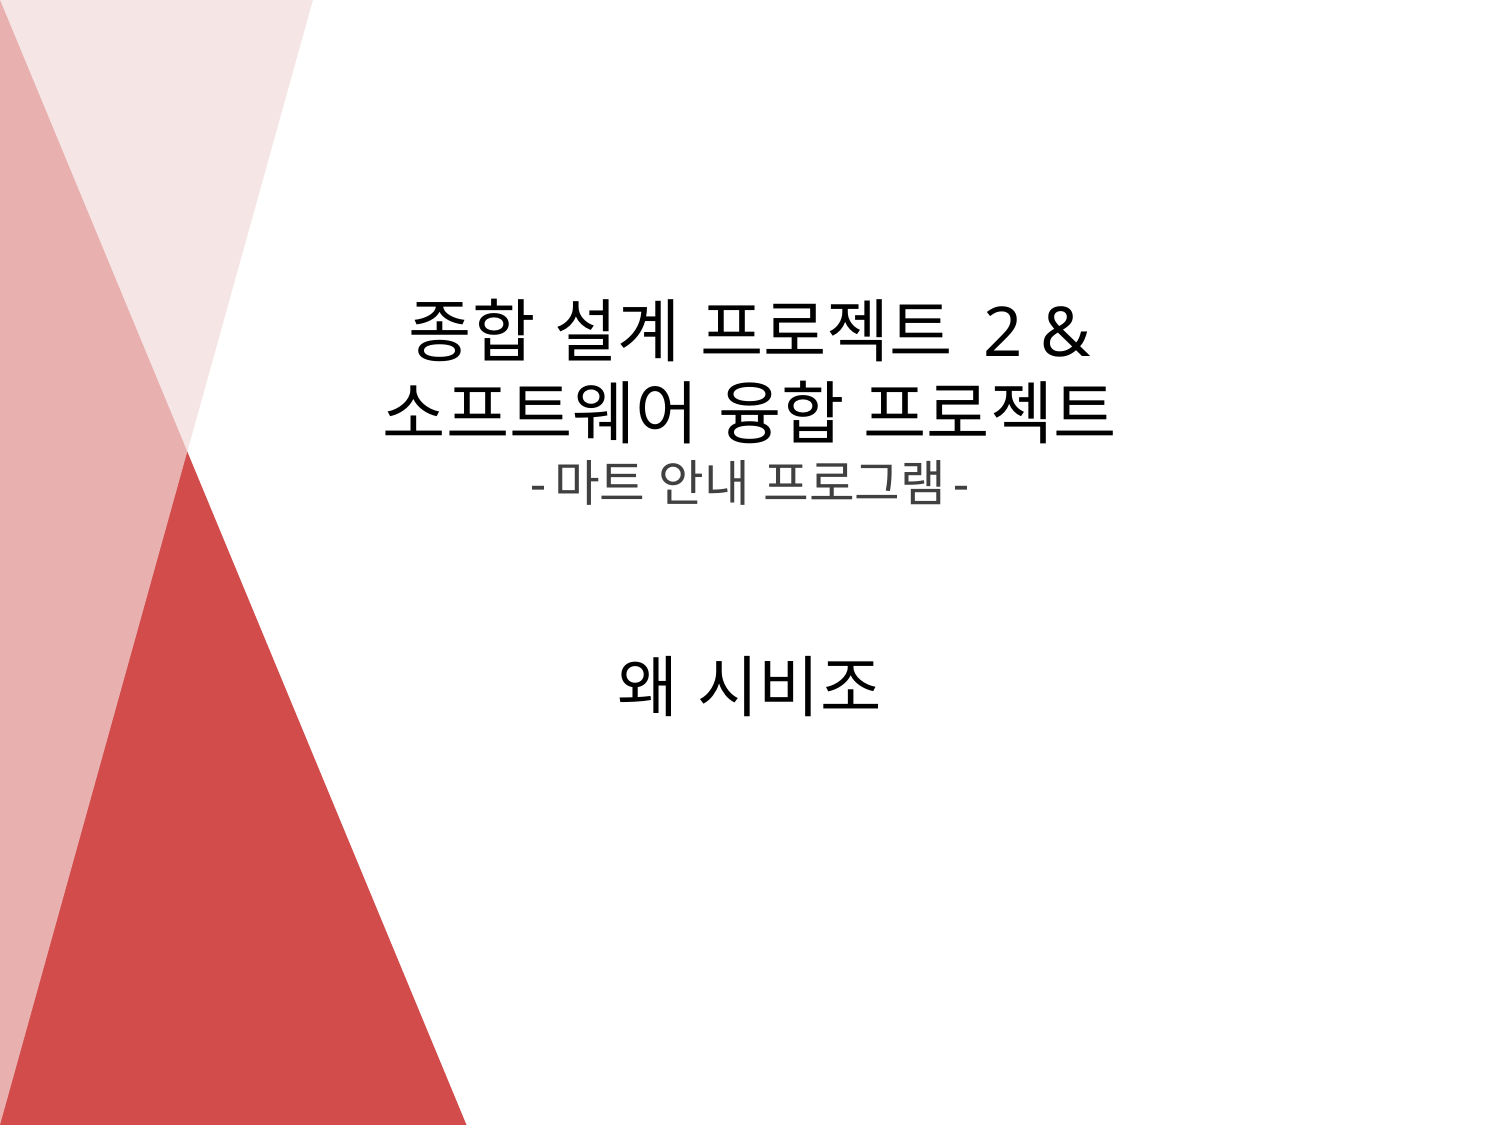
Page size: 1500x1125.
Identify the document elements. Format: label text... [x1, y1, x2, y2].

text_box [3, 452, 469, 1125]
text_box [0, 0, 315, 1125]
subtitle 왜 시비조 [225, 637, 1275, 925]
title 종합 설계 프로젝트 2 & 소프트웨어 융합 프로젝트 -마트 안내 프로그램- [190, 278, 1388, 521]
